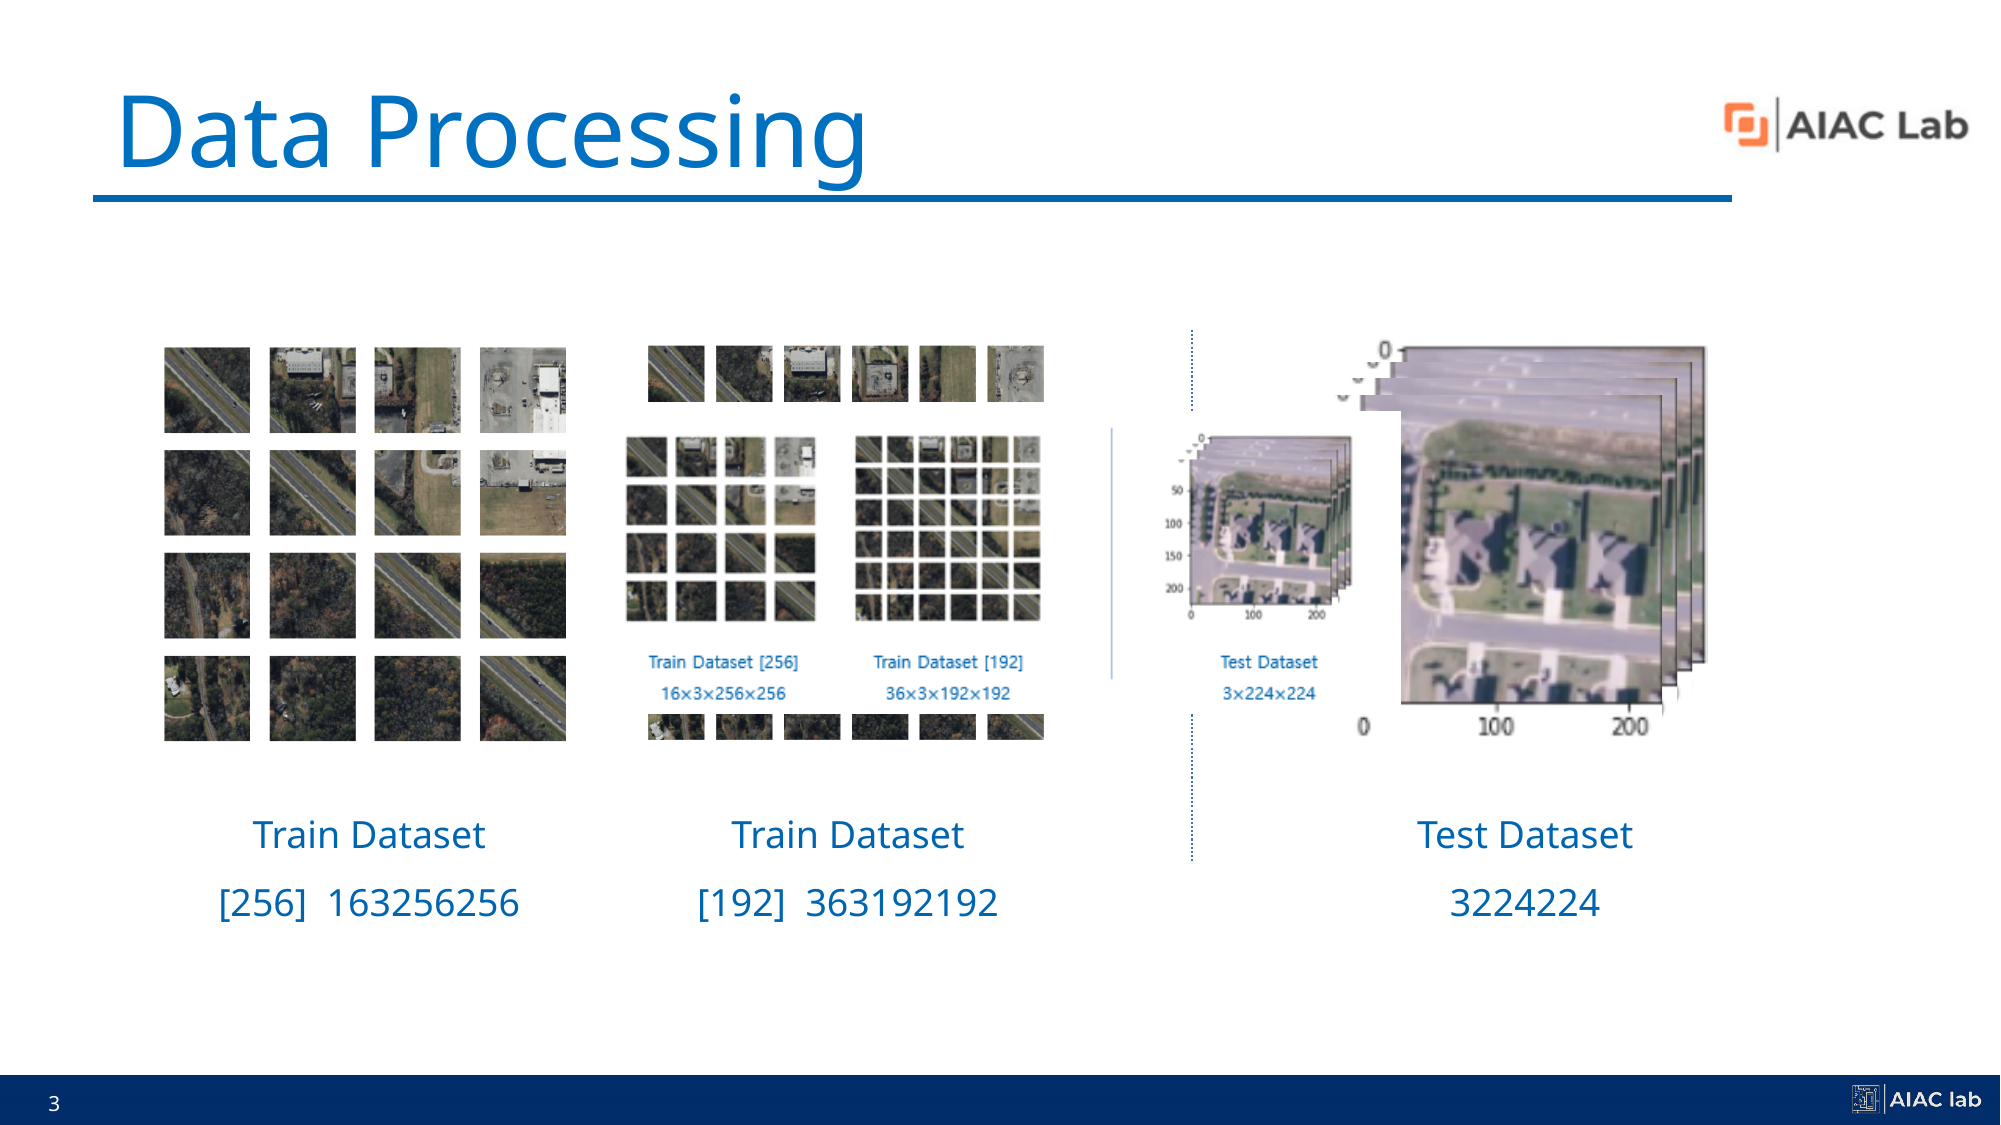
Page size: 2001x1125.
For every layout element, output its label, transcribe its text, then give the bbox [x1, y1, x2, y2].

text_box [1294, 329, 1708, 744]
picture [0, 1073, 2000, 1125]
picture [599, 341, 1401, 744]
picture [157, 341, 572, 744]
picture [1708, 21, 1978, 220]
text_box Data Processing [100, 60, 1598, 195]
